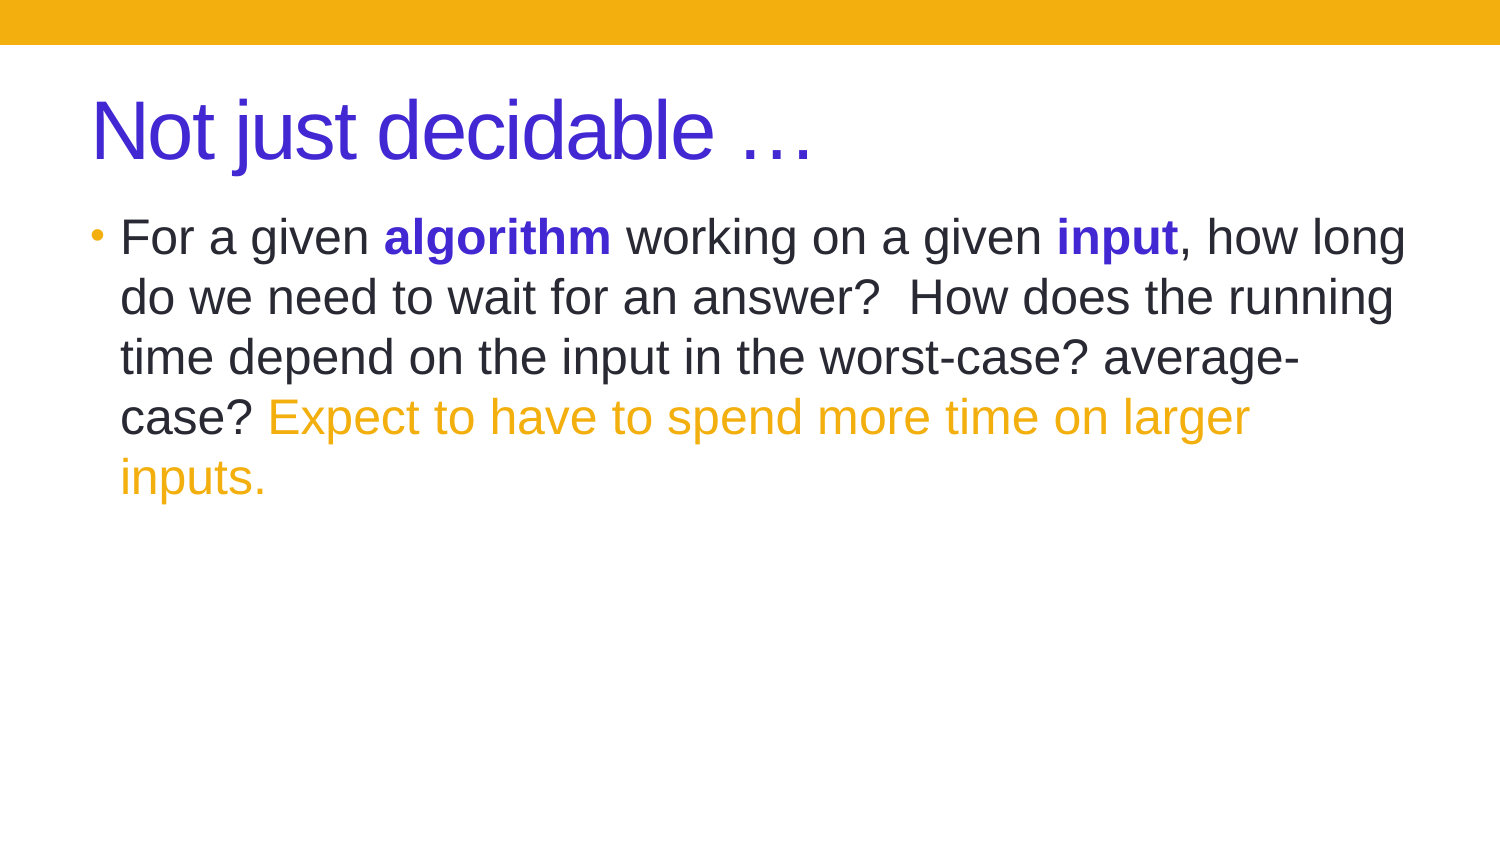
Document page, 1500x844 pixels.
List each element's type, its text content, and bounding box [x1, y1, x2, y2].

title Not just decidable … [75, 65, 1425, 188]
list For a given algorithm working on a given input, how long do we need to wait for an answer? How does the running time depend on the input in the worst-case? average-case? Expect to have to spend more time on larger inputs. [75, 196, 1425, 797]
